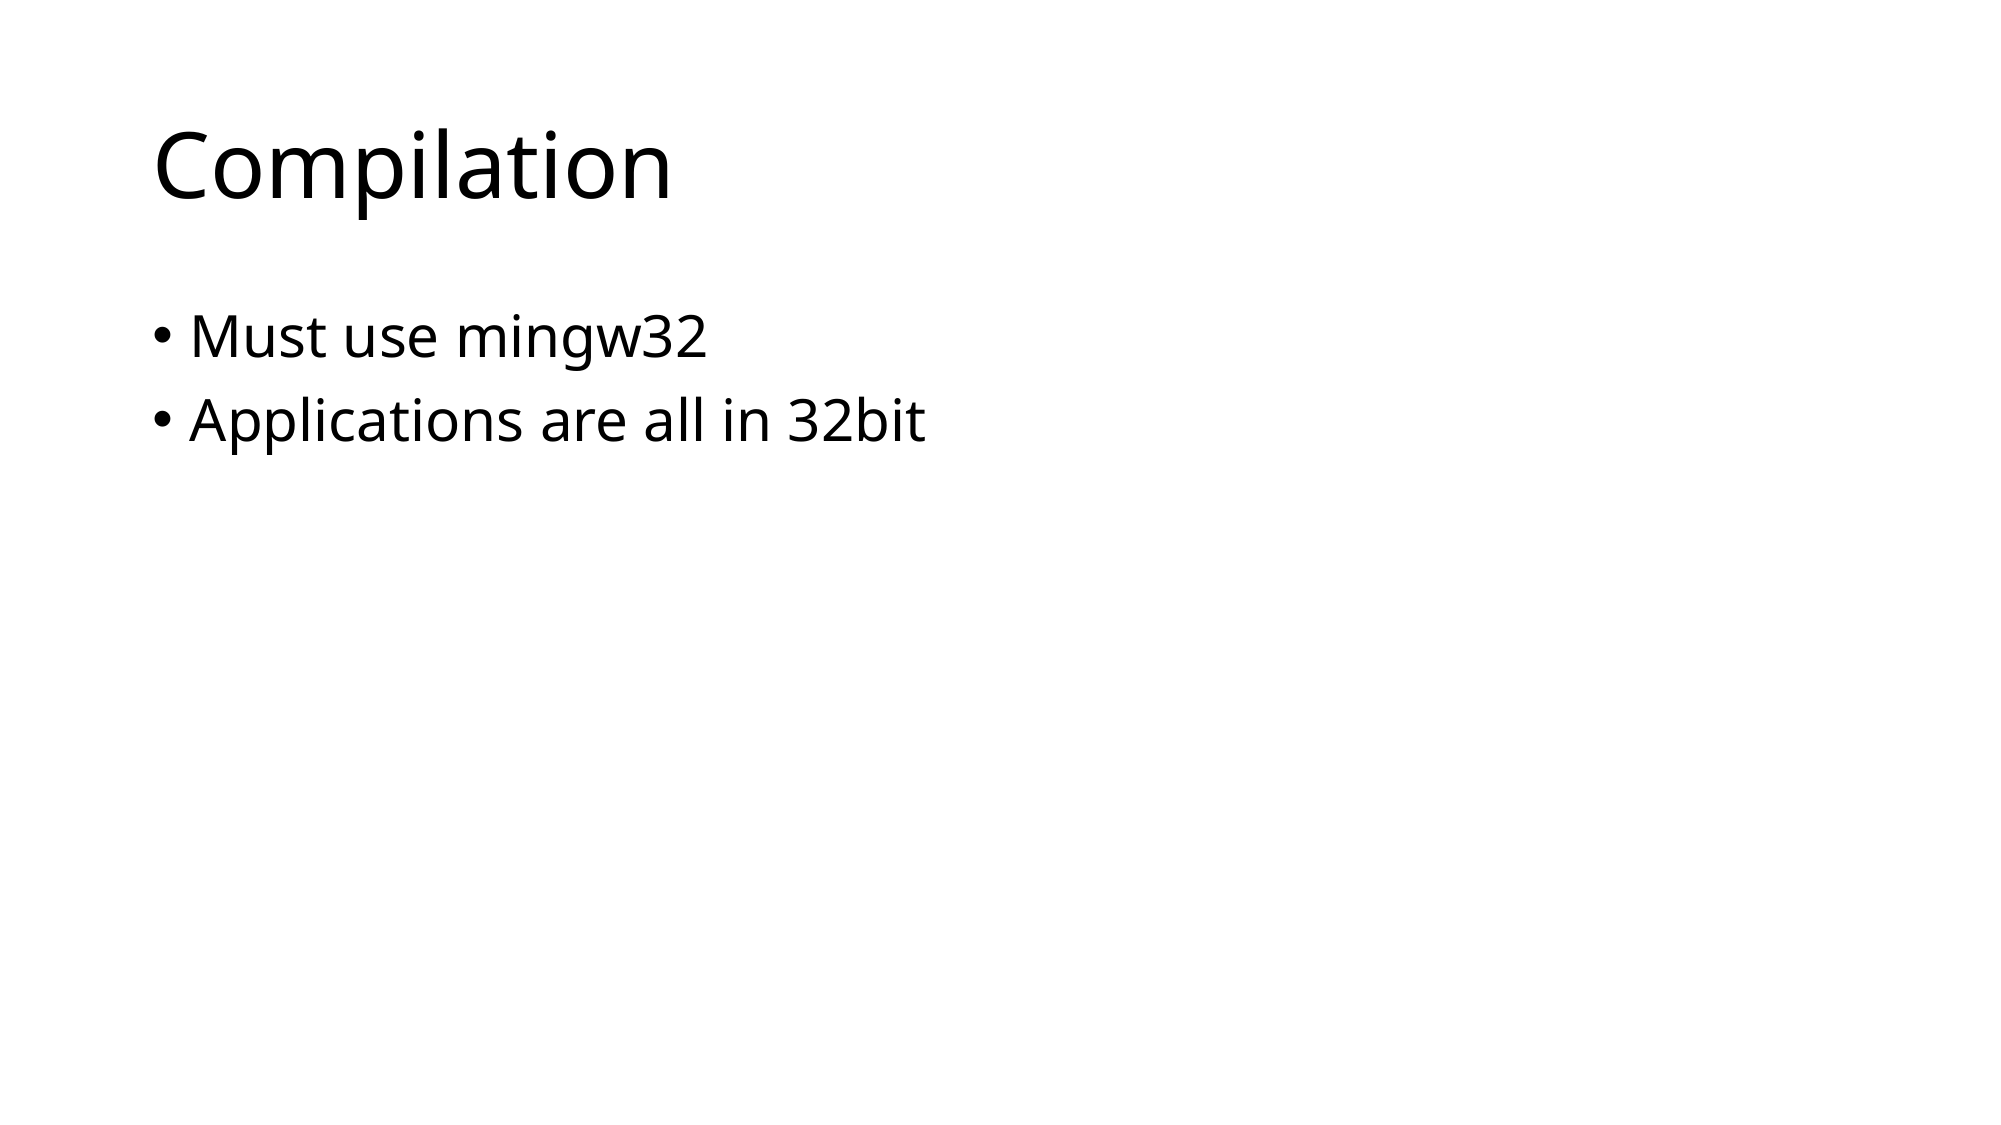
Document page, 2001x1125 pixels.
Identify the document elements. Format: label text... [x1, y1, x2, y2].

list Must use mingw32 Applications are all in 32bit [137, 299, 1863, 1014]
title Compilation [137, 59, 1863, 278]
